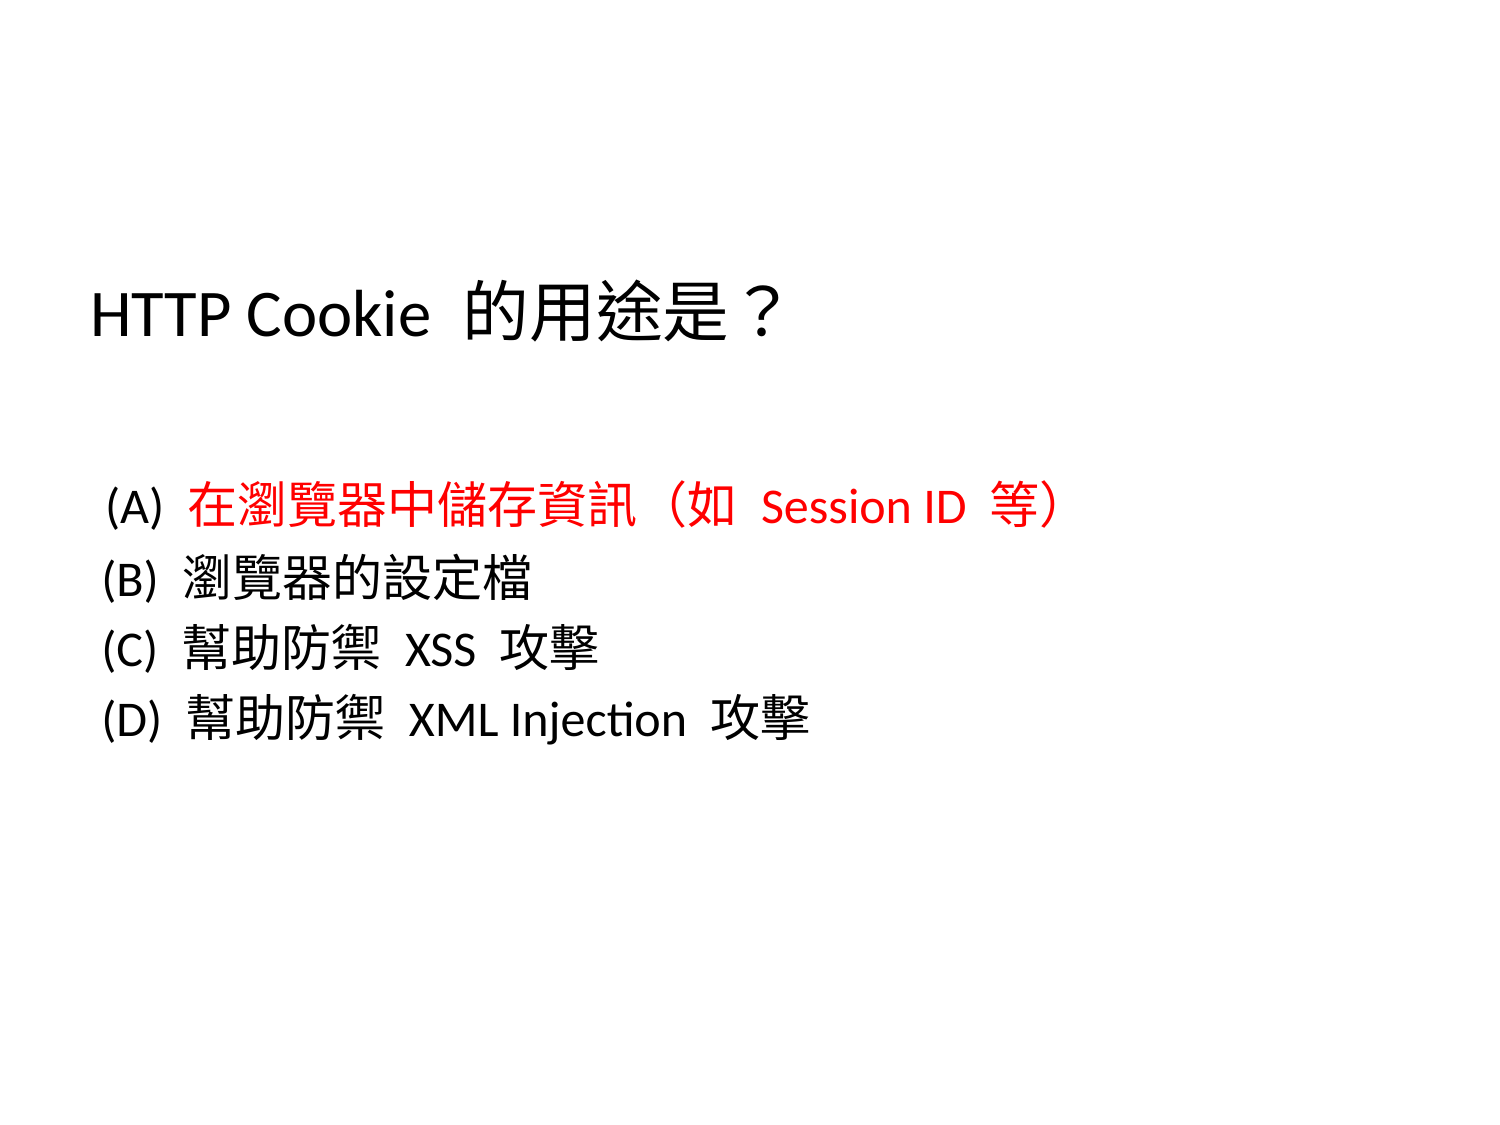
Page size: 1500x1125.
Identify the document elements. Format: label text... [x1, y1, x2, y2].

list HTTP Cookie 的用途是？ (A) 在瀏覽器中儲存資訊（如 Session ID 等） (B) 瀏覽器的設定檔 (C) 幫助防禦 XSS 攻擊 (D) 幫助防禦 XML Injection 攻擊 [75, 262, 1471, 1024]
